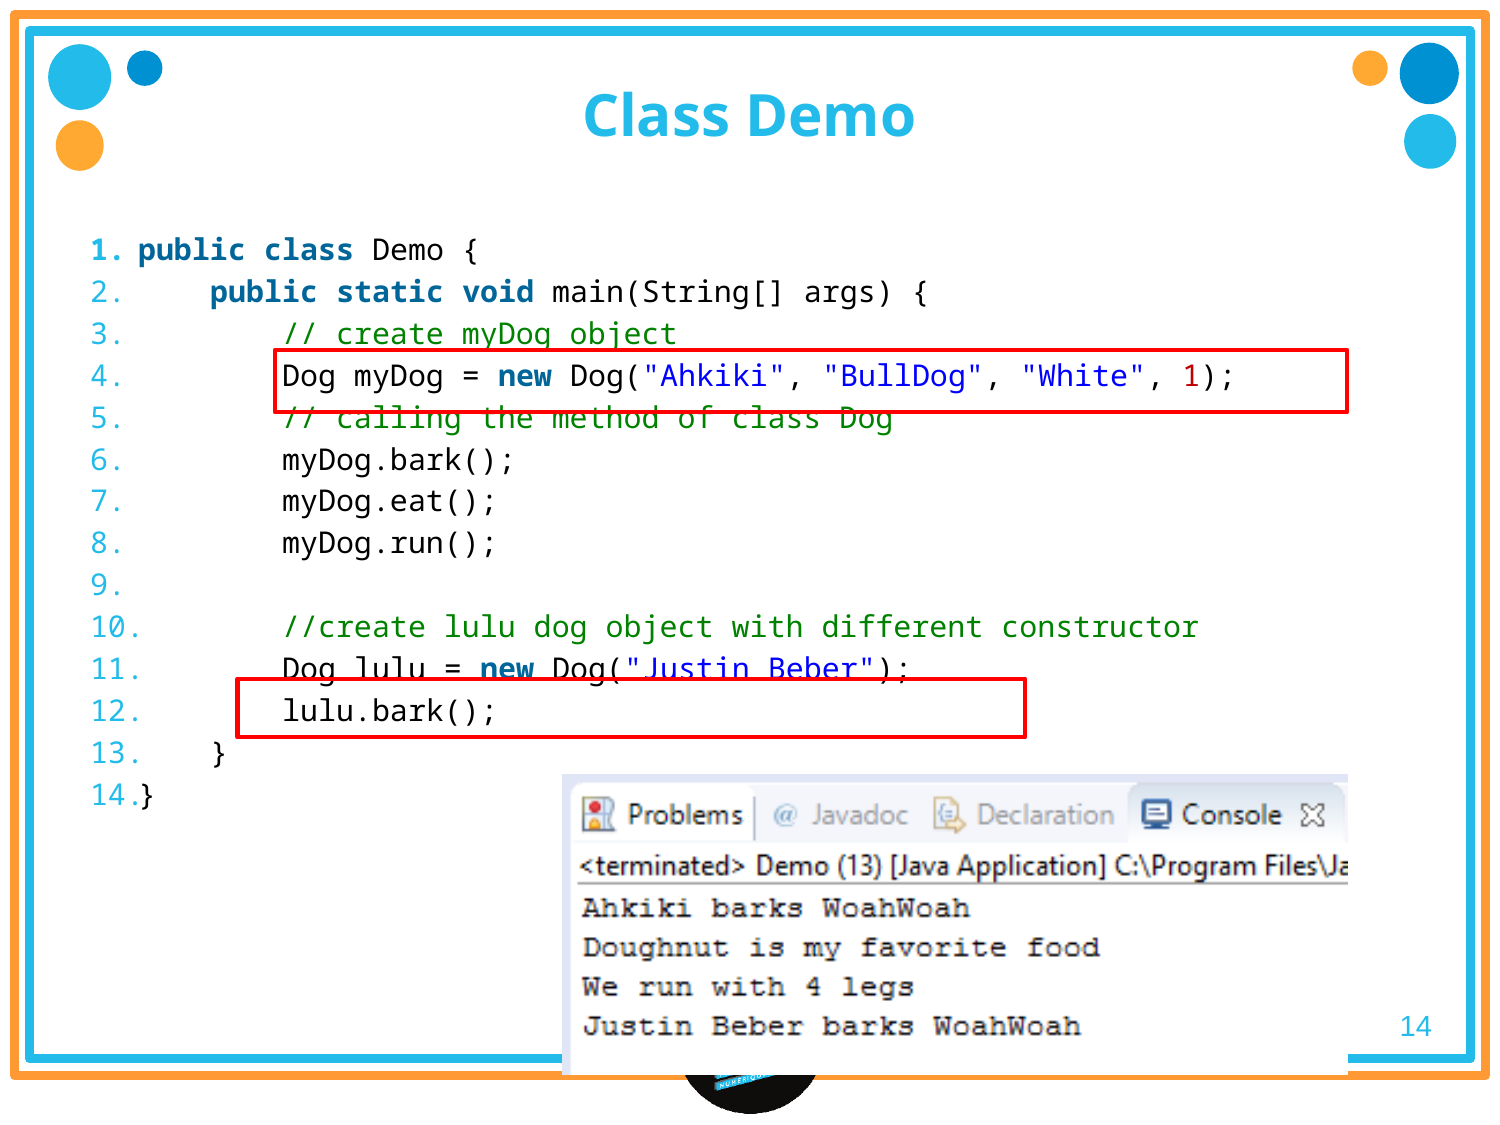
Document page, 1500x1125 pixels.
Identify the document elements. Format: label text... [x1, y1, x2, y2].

text_box [235, 677, 1027, 739]
title Class Demo [75, 36, 1424, 191]
picture [562, 774, 1348, 1115]
list public class Demo { public static void main(String[] args) { // create myDog object Dog myDog = new Dog("Ahkiki", "BullDog", "White", 1); // calling the method of class Dog myDog.bark(); myDog.eat(); myDog.run(); //create lulu dog object with different constructor Dog lulu = new Dog("Justin Beber"); lulu.bark(); } } [75, 222, 1424, 866]
text_box [273, 348, 1349, 414]
